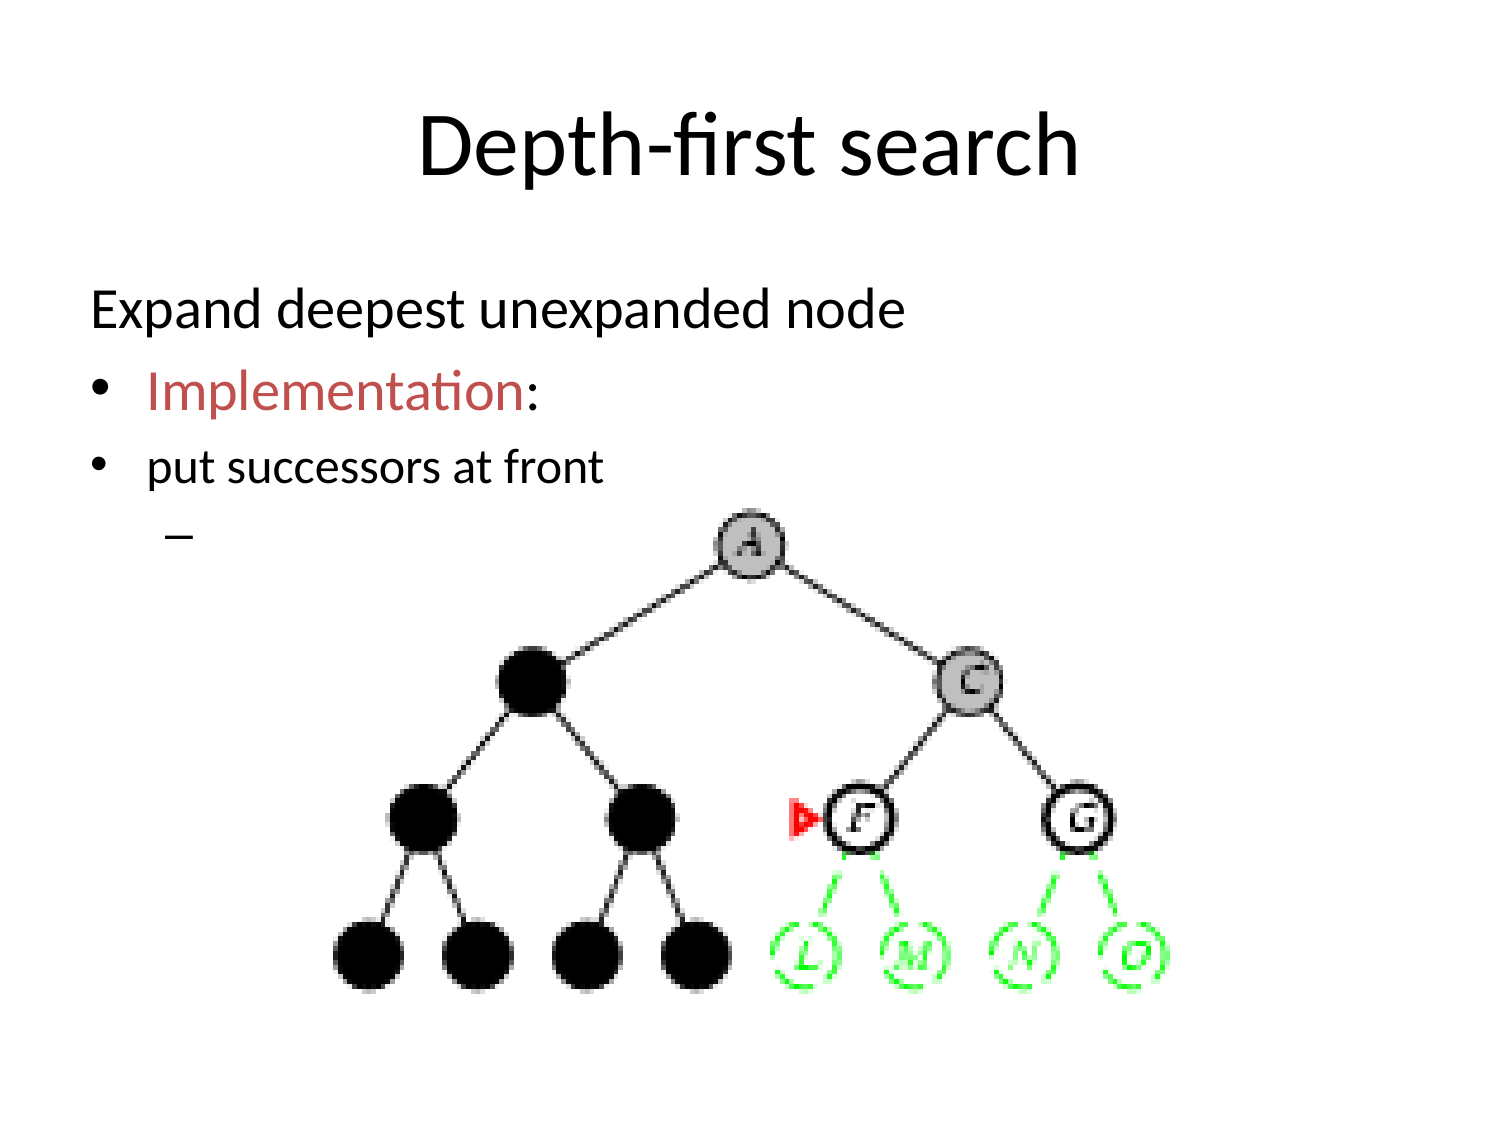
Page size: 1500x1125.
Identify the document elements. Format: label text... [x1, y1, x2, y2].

title Depth-first search [75, 45, 1425, 233]
list Expand deepest unexpanded node Implementation: put successors at front [75, 262, 1425, 1005]
picture [324, 499, 1176, 994]
